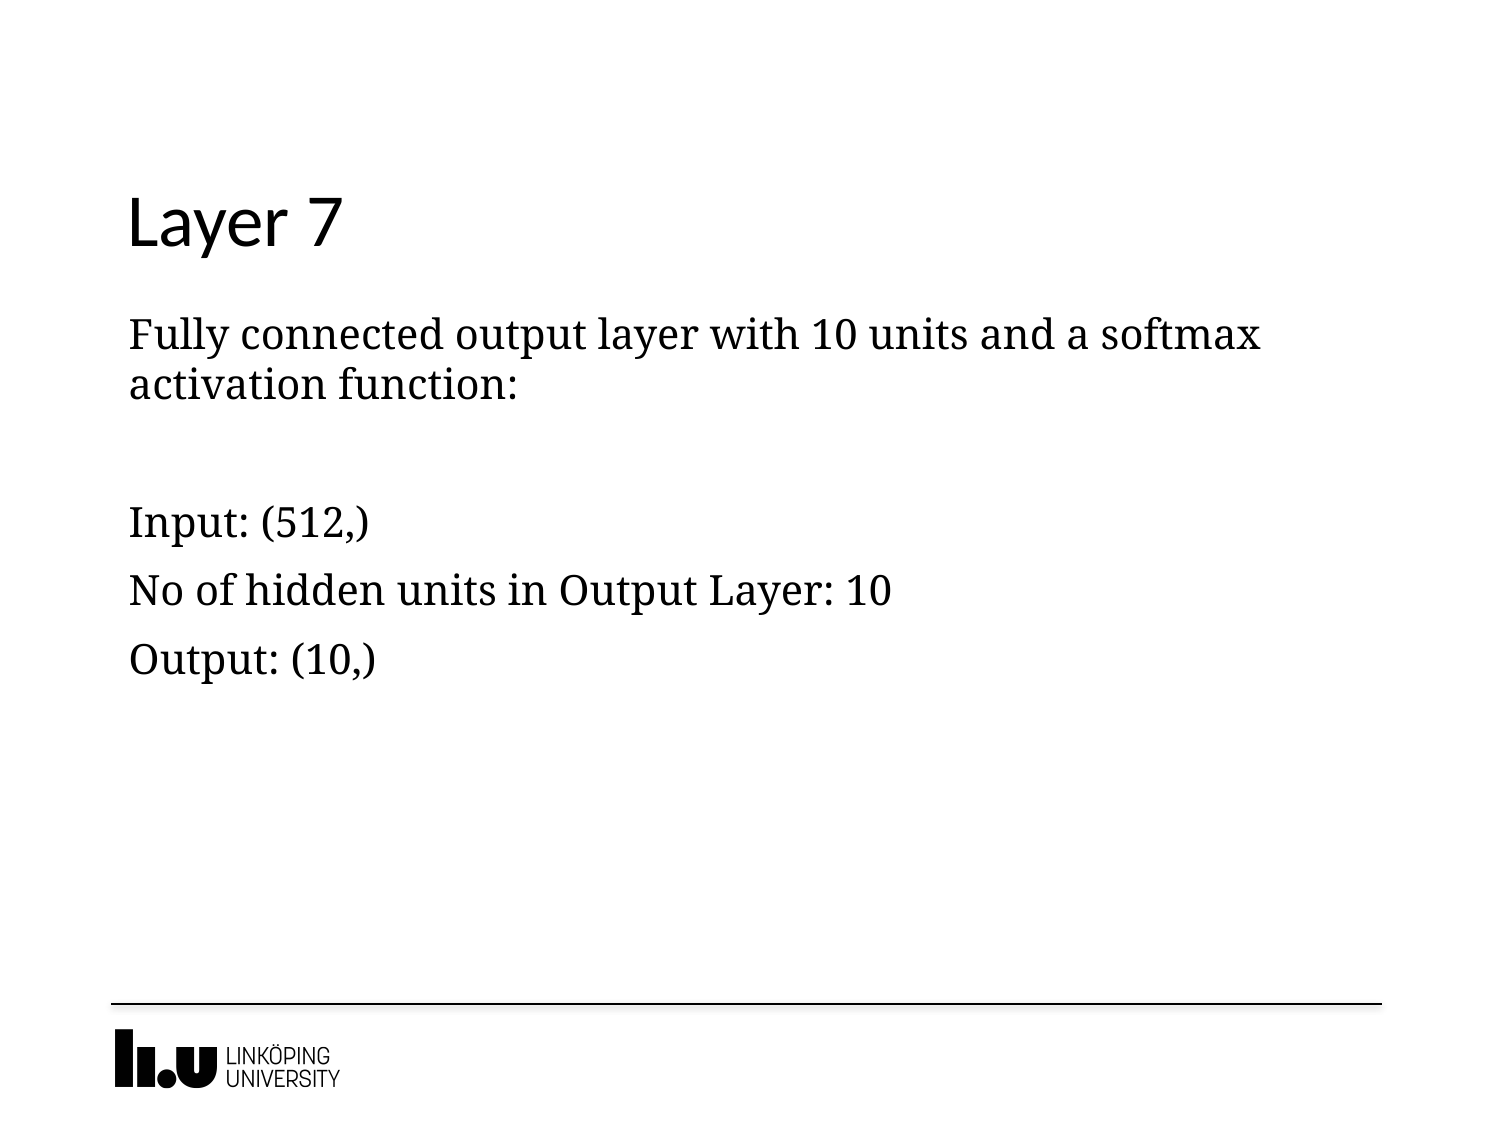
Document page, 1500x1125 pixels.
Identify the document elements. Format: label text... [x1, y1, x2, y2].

title Layer 7 [112, 163, 1382, 301]
picture [112, 1026, 344, 1091]
list Fully connected output layer with 10 units and a softmax activation function: Input: (512,) No of hidden units in Output Layer: 10 Output: (10,) [113, 300, 1384, 968]
